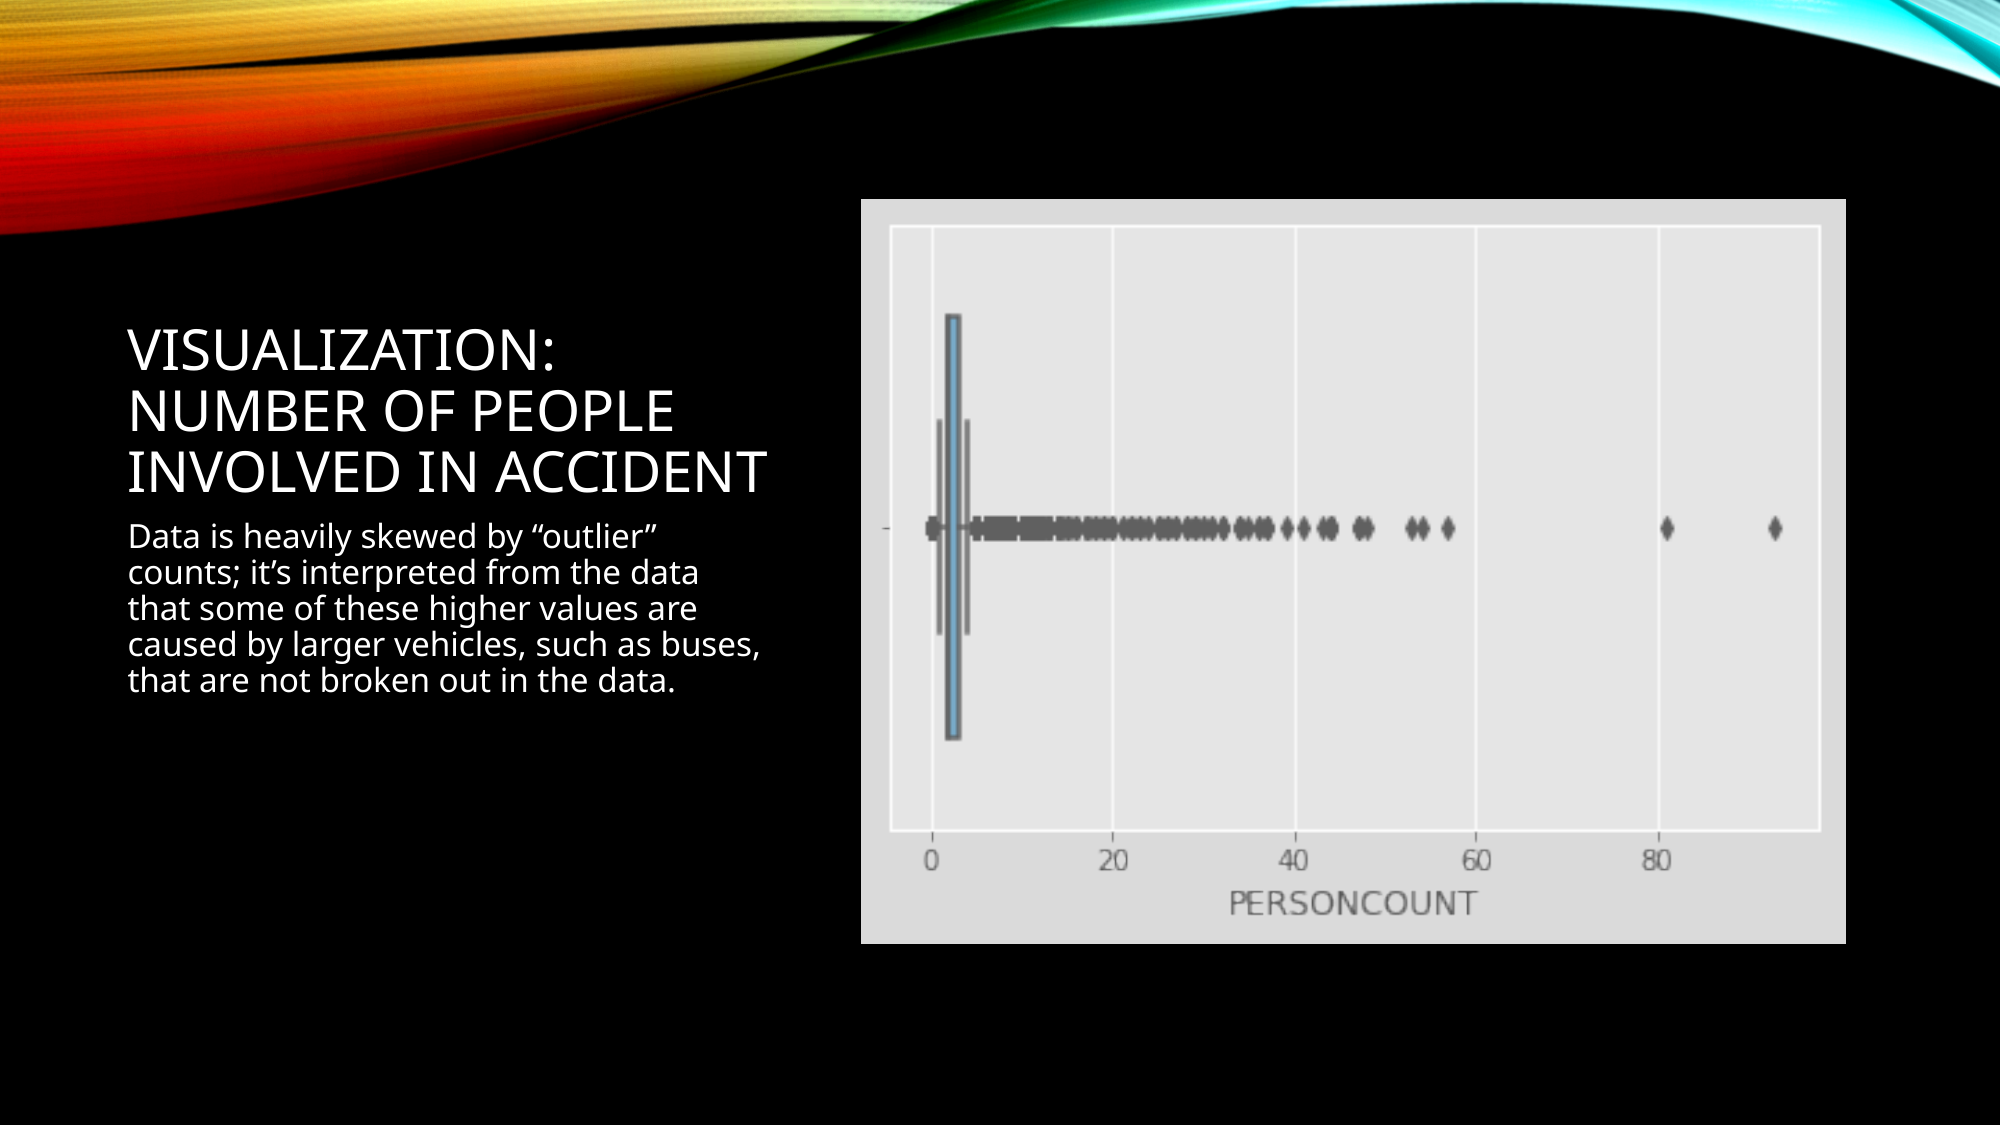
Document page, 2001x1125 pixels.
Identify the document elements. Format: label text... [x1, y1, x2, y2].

title Visualization: Number of people involved in accident [112, 249, 788, 512]
picture [0, 0, 2000, 944]
list Data is heavily skewed by “outlier” counts; it’s interpreted from the data that some of these higher values are caused by larger vehicles, such as buses, that are not broken out in the data. [112, 512, 788, 1021]
